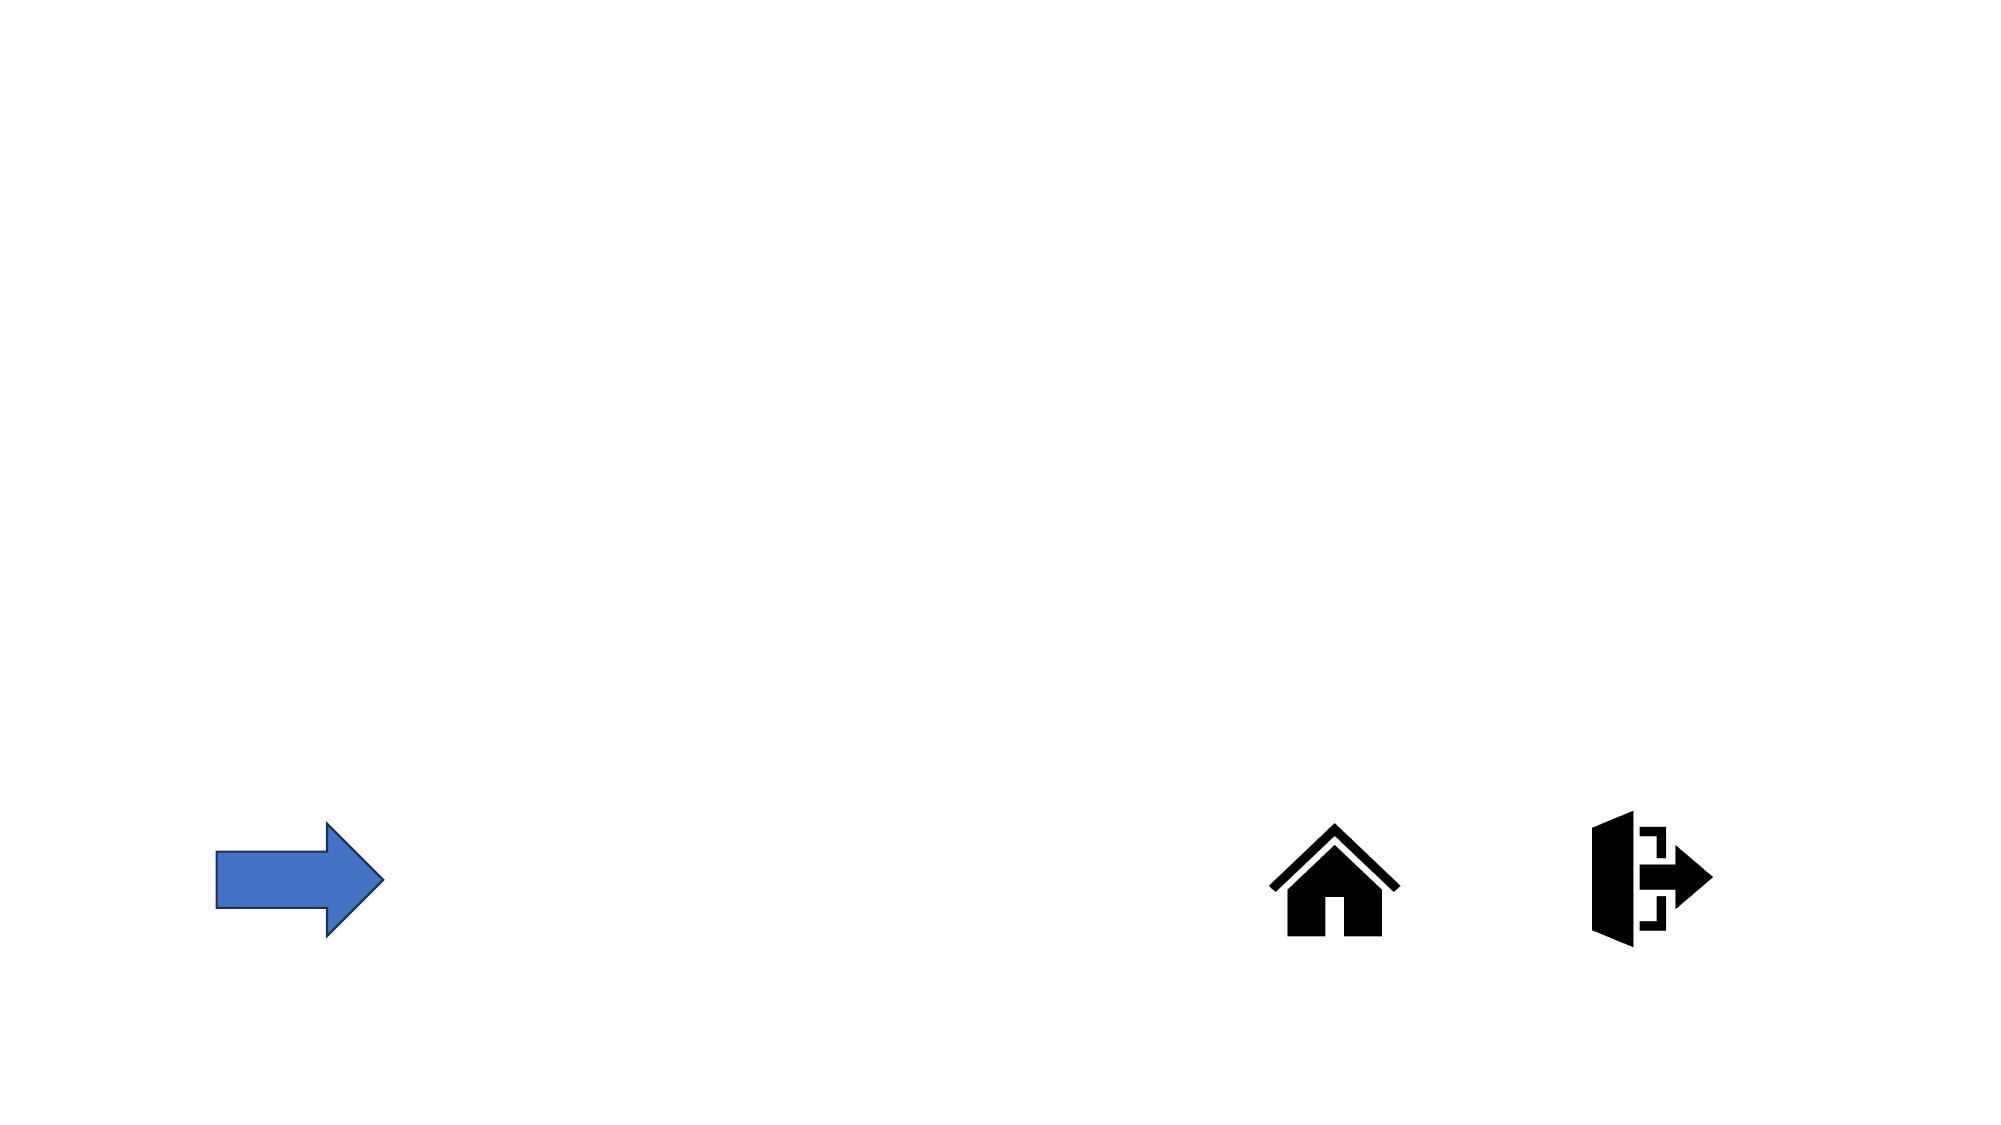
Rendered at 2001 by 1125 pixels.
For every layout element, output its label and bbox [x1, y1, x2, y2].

picture [1259, 804, 1410, 955]
picture [1576, 804, 1727, 955]
text_box [215, 821, 385, 939]
